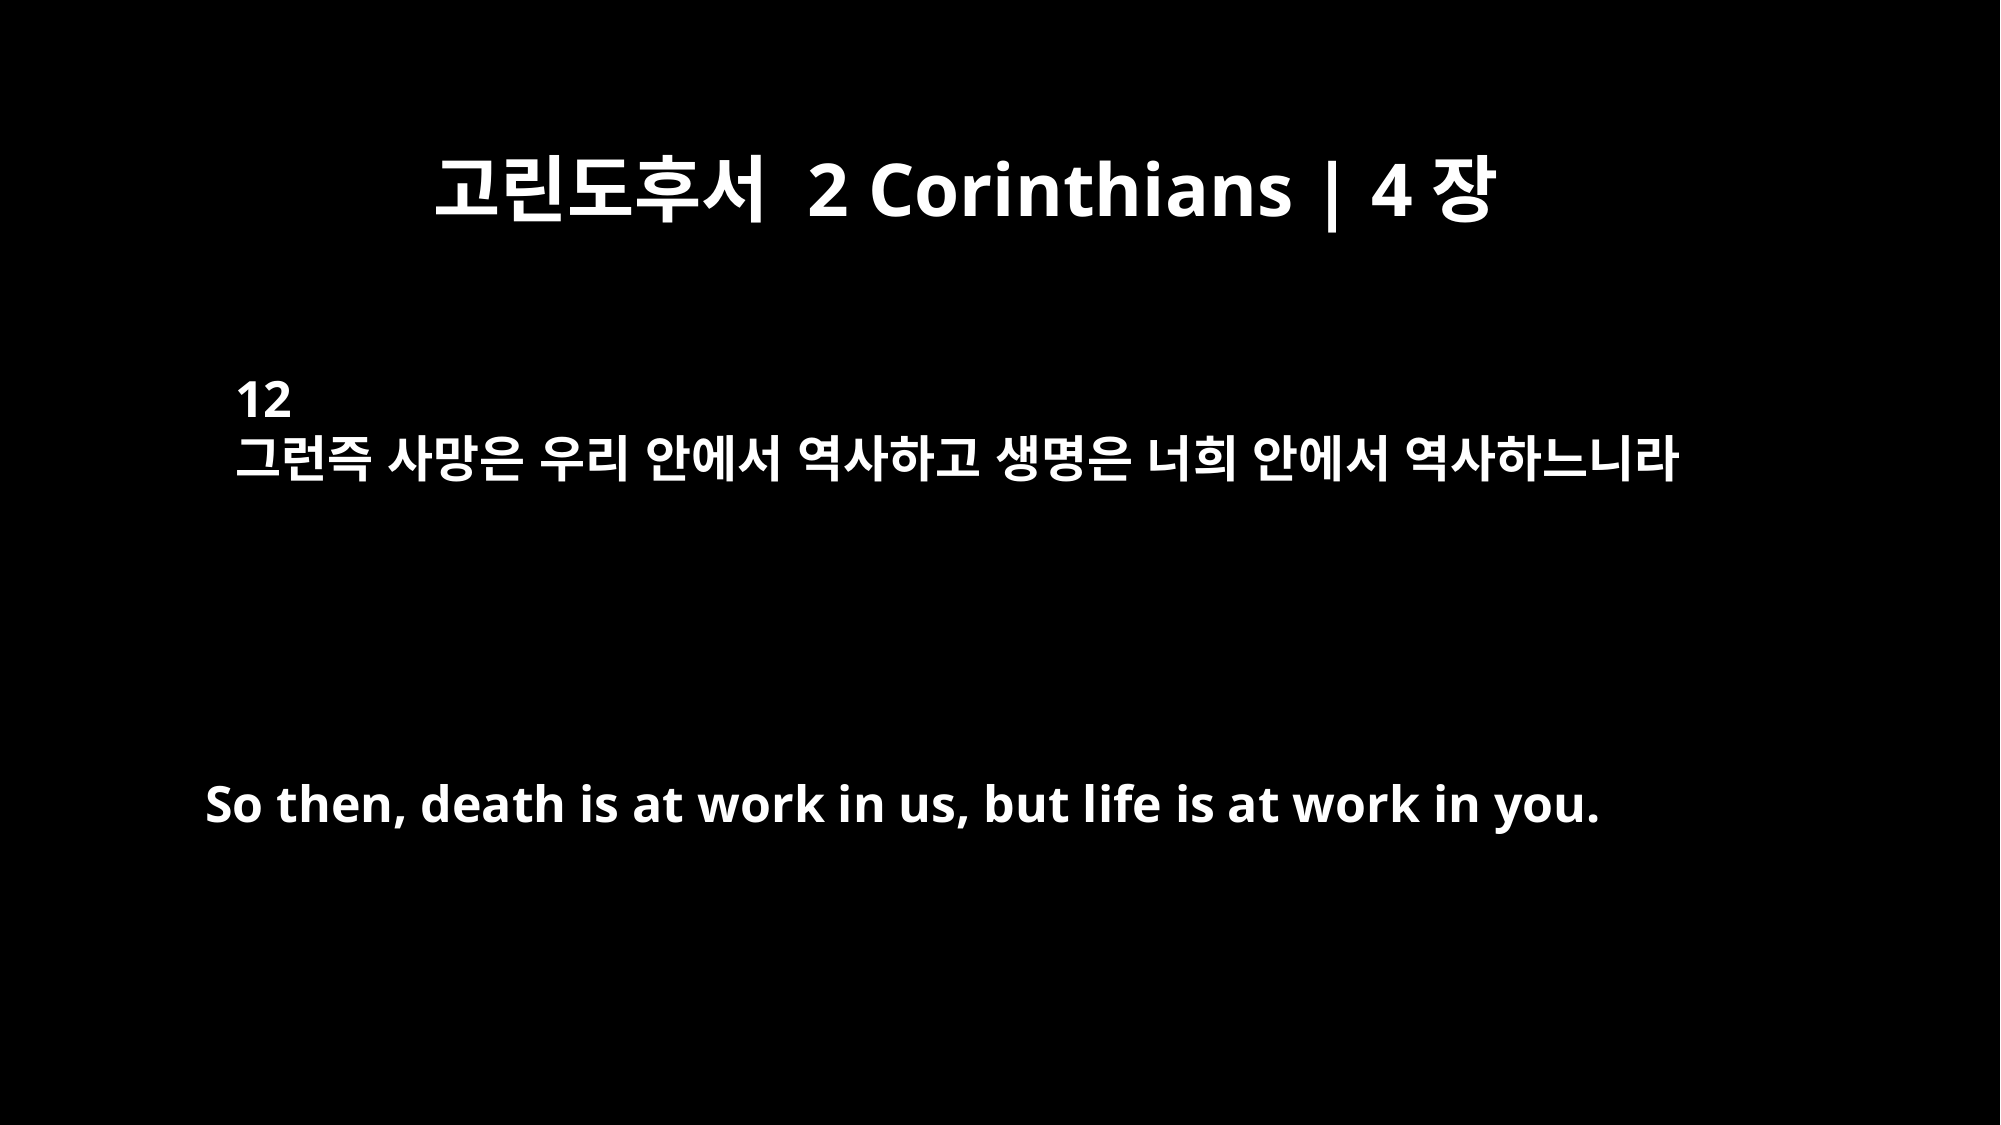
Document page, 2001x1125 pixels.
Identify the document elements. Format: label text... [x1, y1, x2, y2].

text_box So then, death is at work in us, but life is at work in you. [190, 764, 1617, 840]
text_box 고린도후서 2 Corinthians | 4장 [418, 136, 1514, 239]
text_box 12 그런즉 사망은 우리 안에서 역사하고 생명은 너희 안에서 역사하느니라 [220, 359, 1697, 495]
